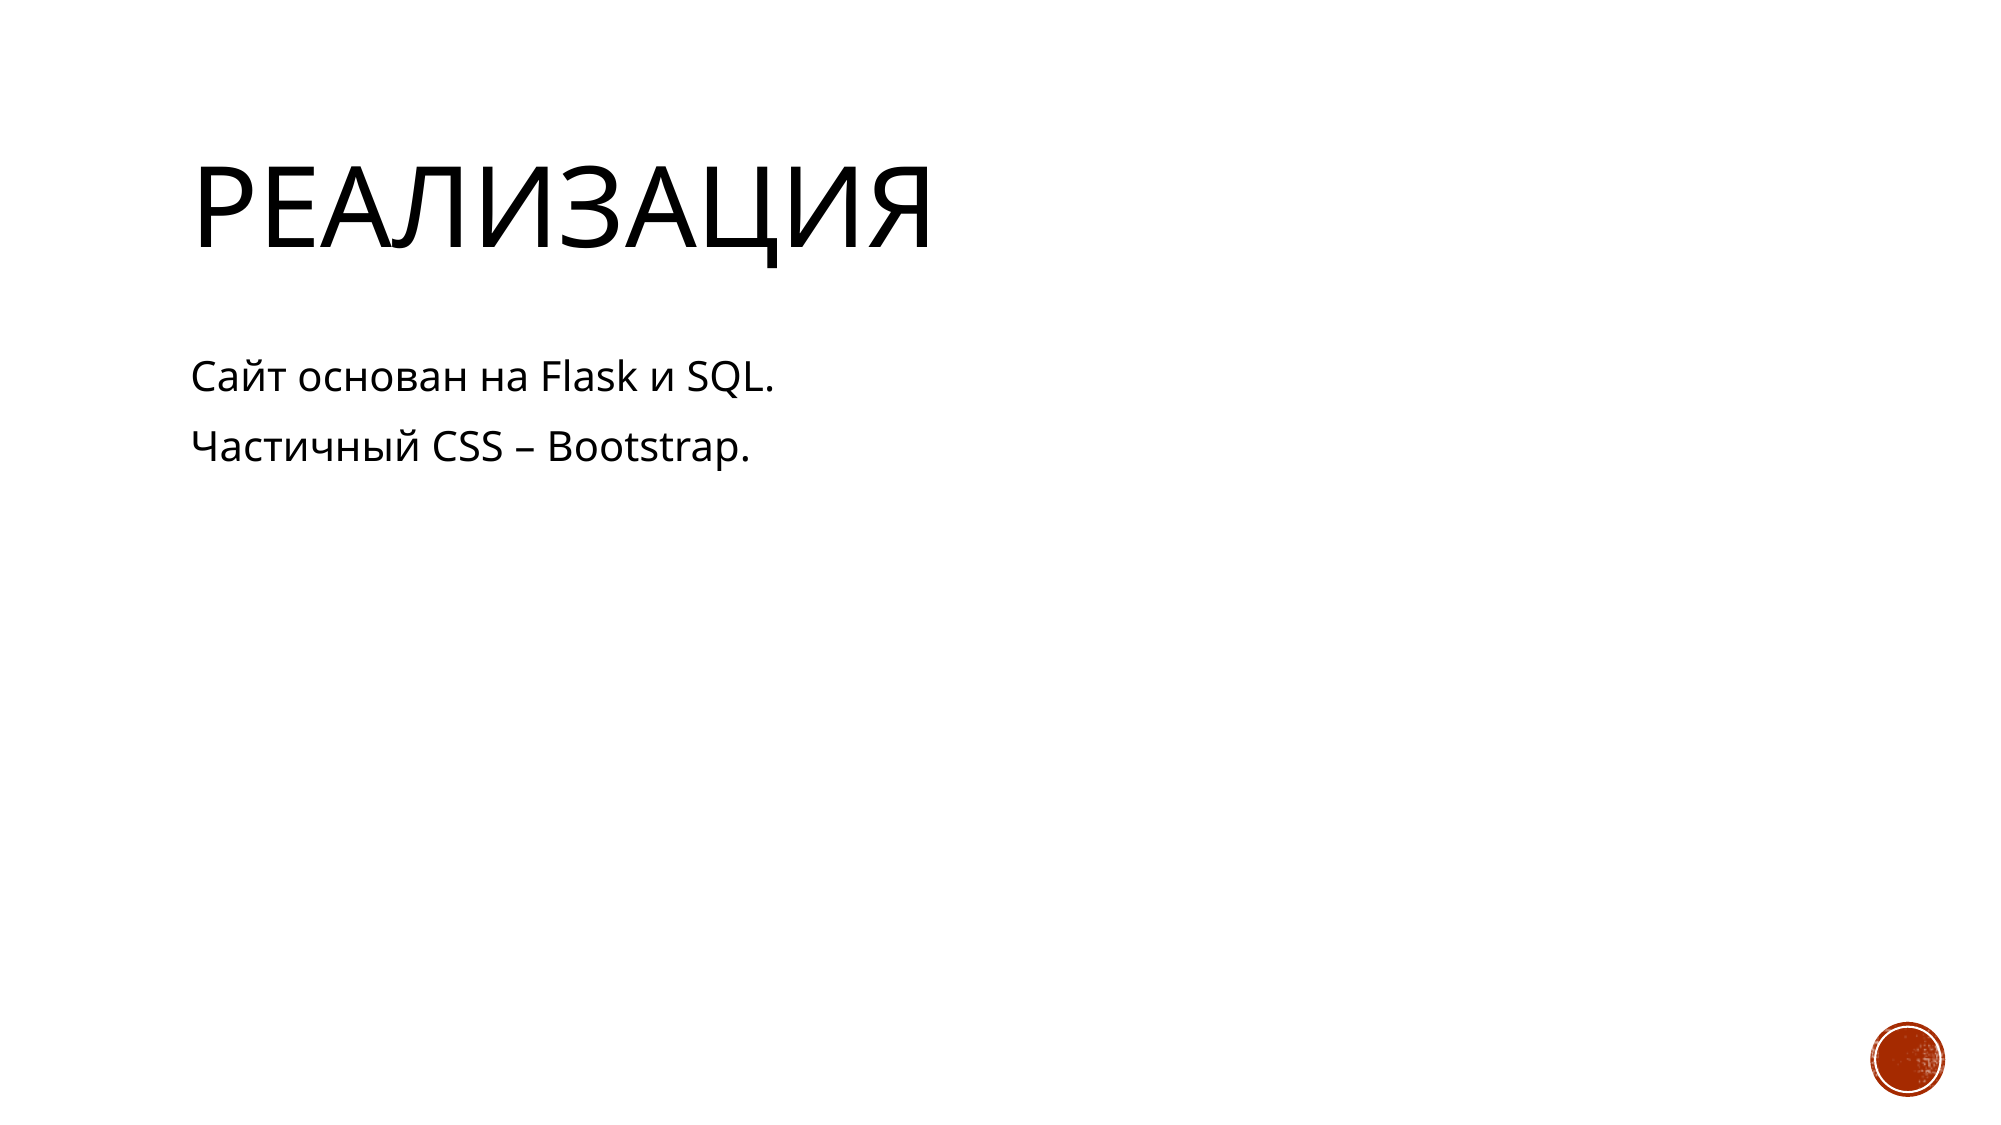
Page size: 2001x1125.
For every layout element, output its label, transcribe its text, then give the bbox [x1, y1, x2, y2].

title Реализация [175, 79, 1826, 344]
list Сайт основан на Flask и SQL. Частичный CSS – Bootstrap. [175, 348, 1826, 1013]
